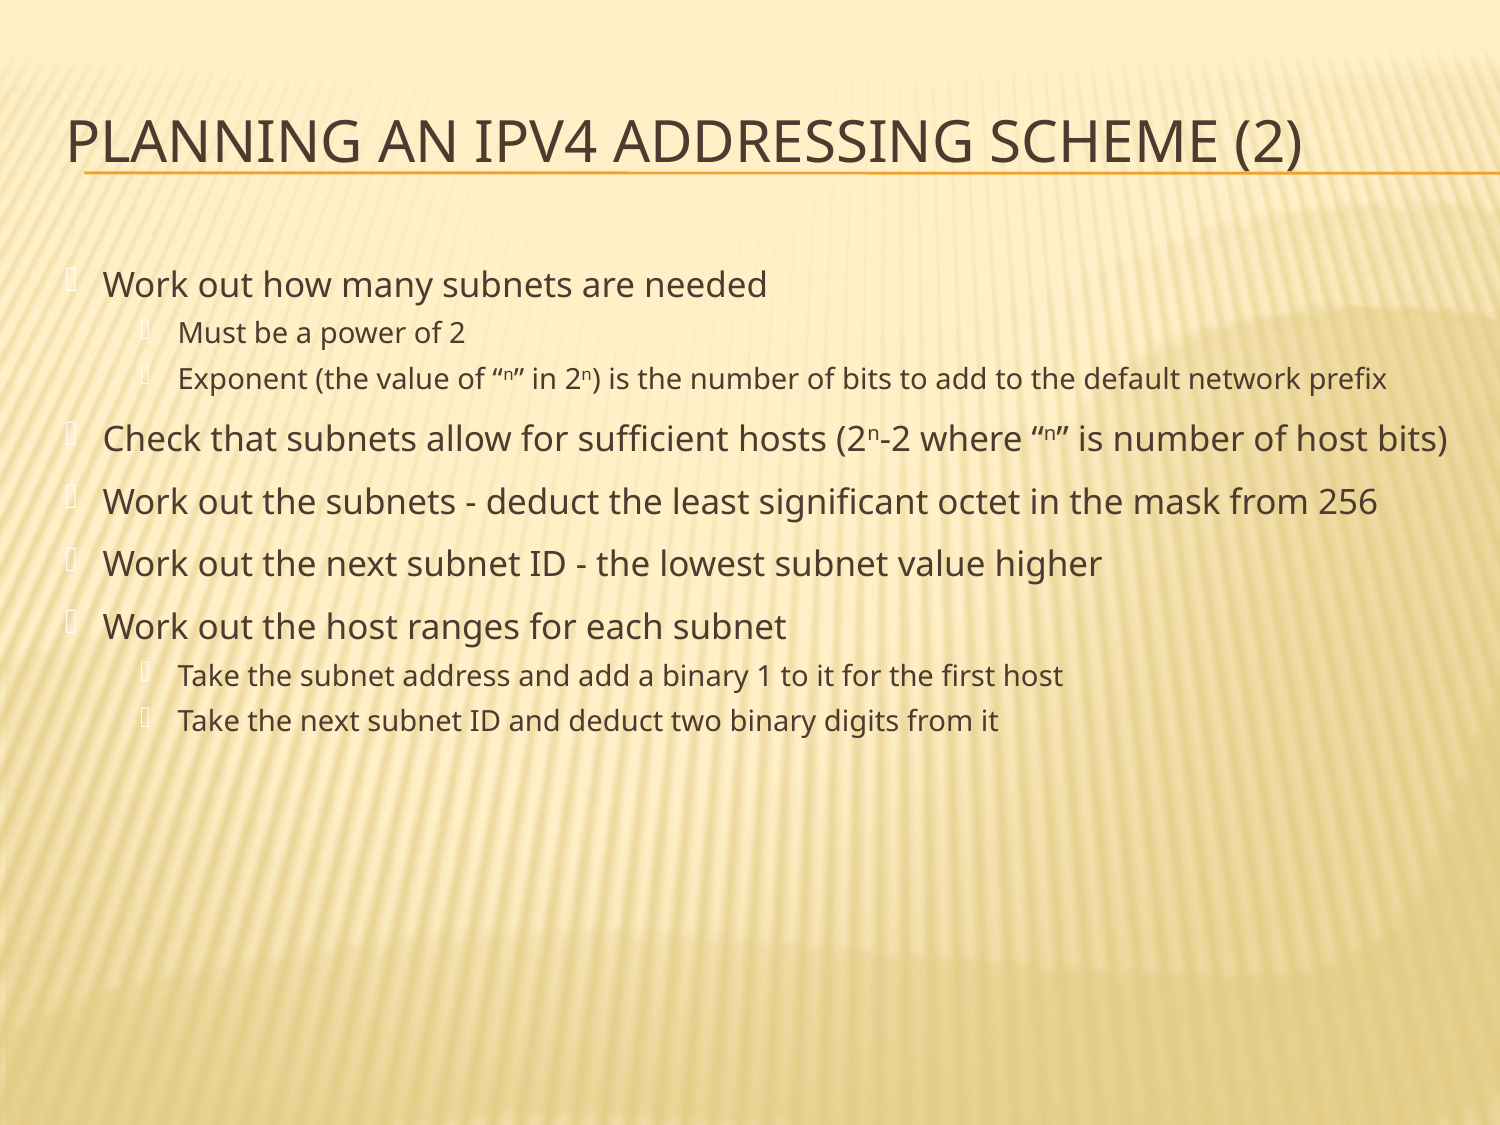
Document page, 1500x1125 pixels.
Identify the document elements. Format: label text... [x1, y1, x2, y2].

title PLANNING AN IPV4 ADDRESSING SCHEME (2) [50, 75, 1475, 213]
list Work out how many subnets are needed Must be a power of 2 Exponent (the value of “n” in 2n) is the number of bits to add to the default network prefix Check that subnets allow for sufficient hosts (2n-2 where “n” is number of host bits) Work out the subnets - deduct the least significant octet in the mask from 256 Work out the next subnet ID - the lowest subnet value higher Work out the host ranges for each subnet Take the subnet address and add a binary 1 to it for the first host Take the next subnet ID and deduct two binary digits from it [50, 254, 1475, 998]
